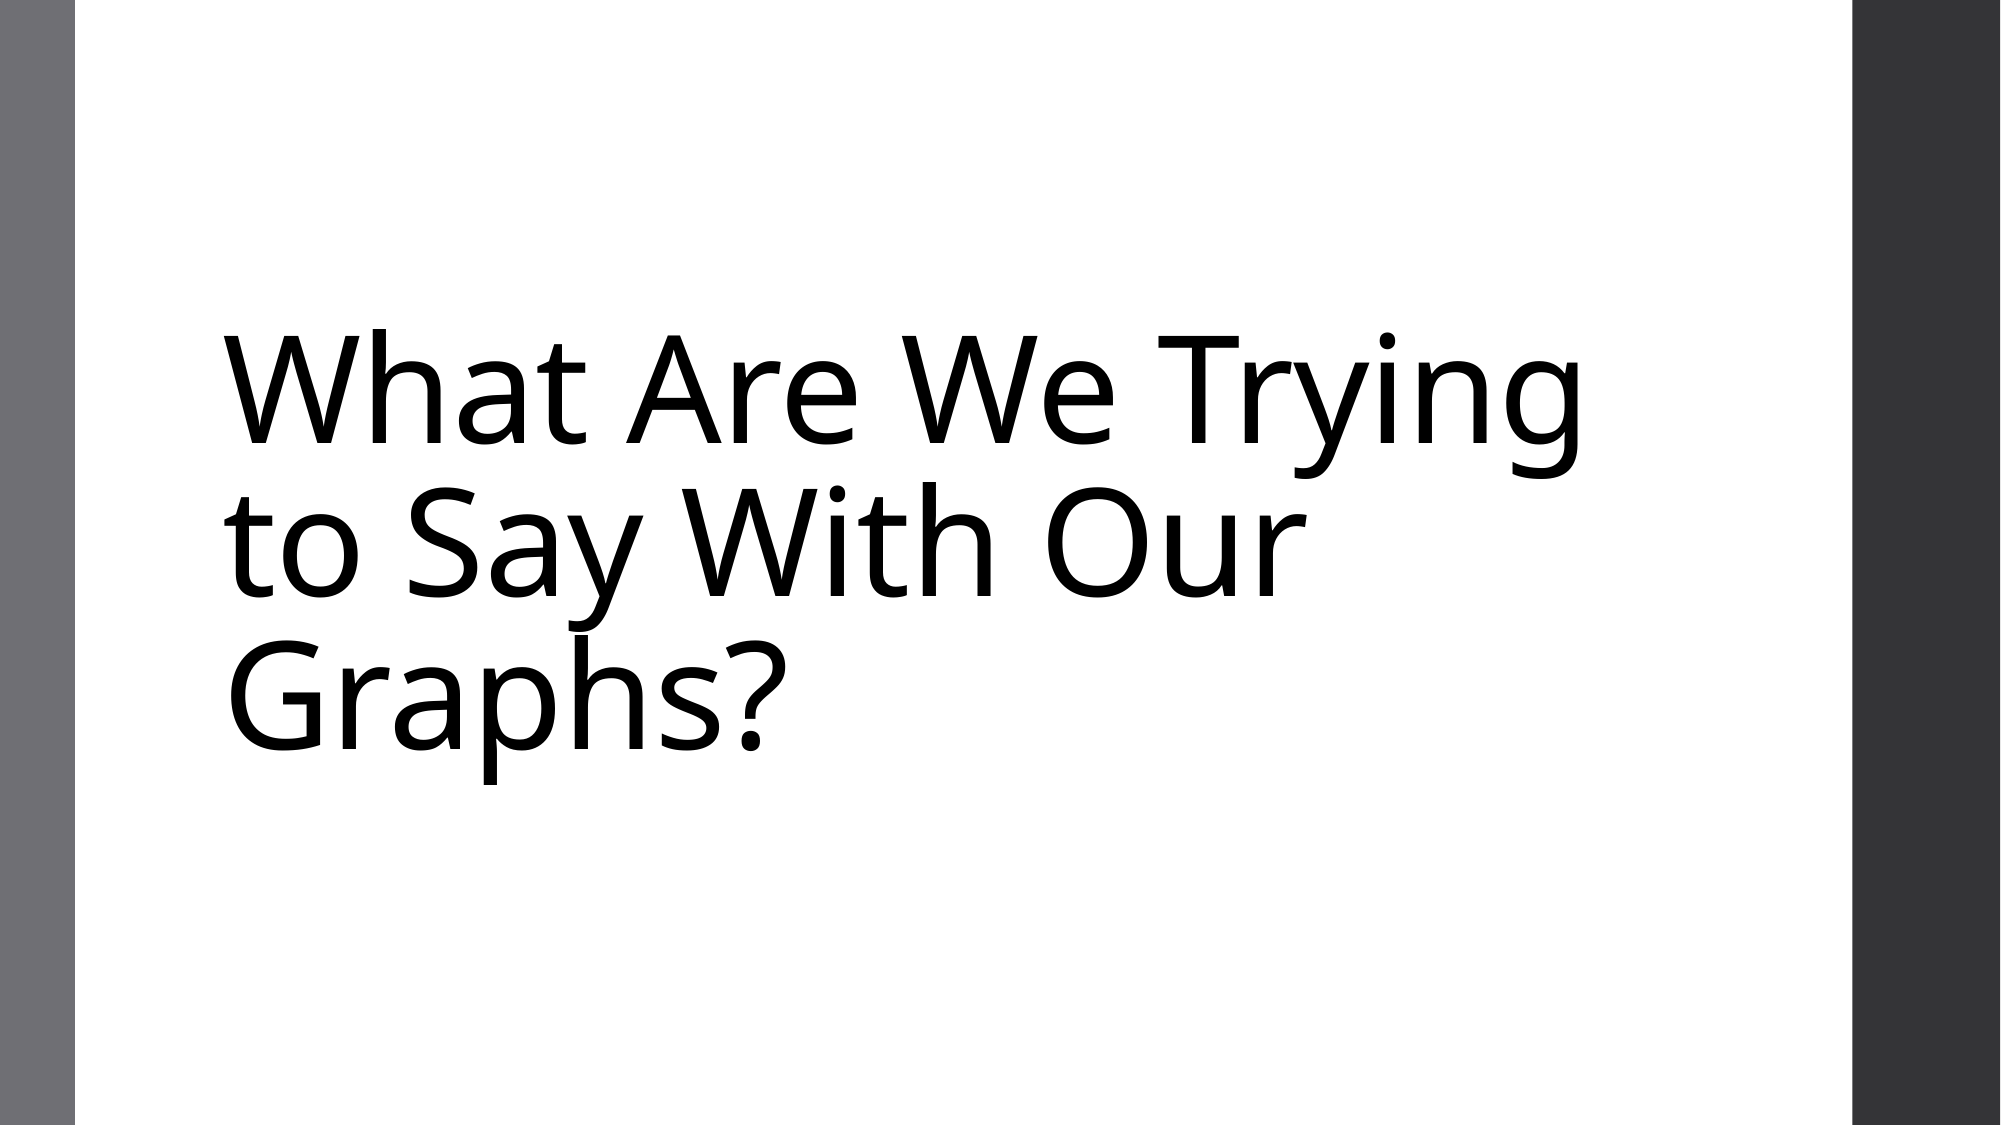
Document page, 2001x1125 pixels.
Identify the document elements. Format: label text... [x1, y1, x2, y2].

title What Are We Trying to Say With Our Graphs? [206, 124, 1752, 788]
